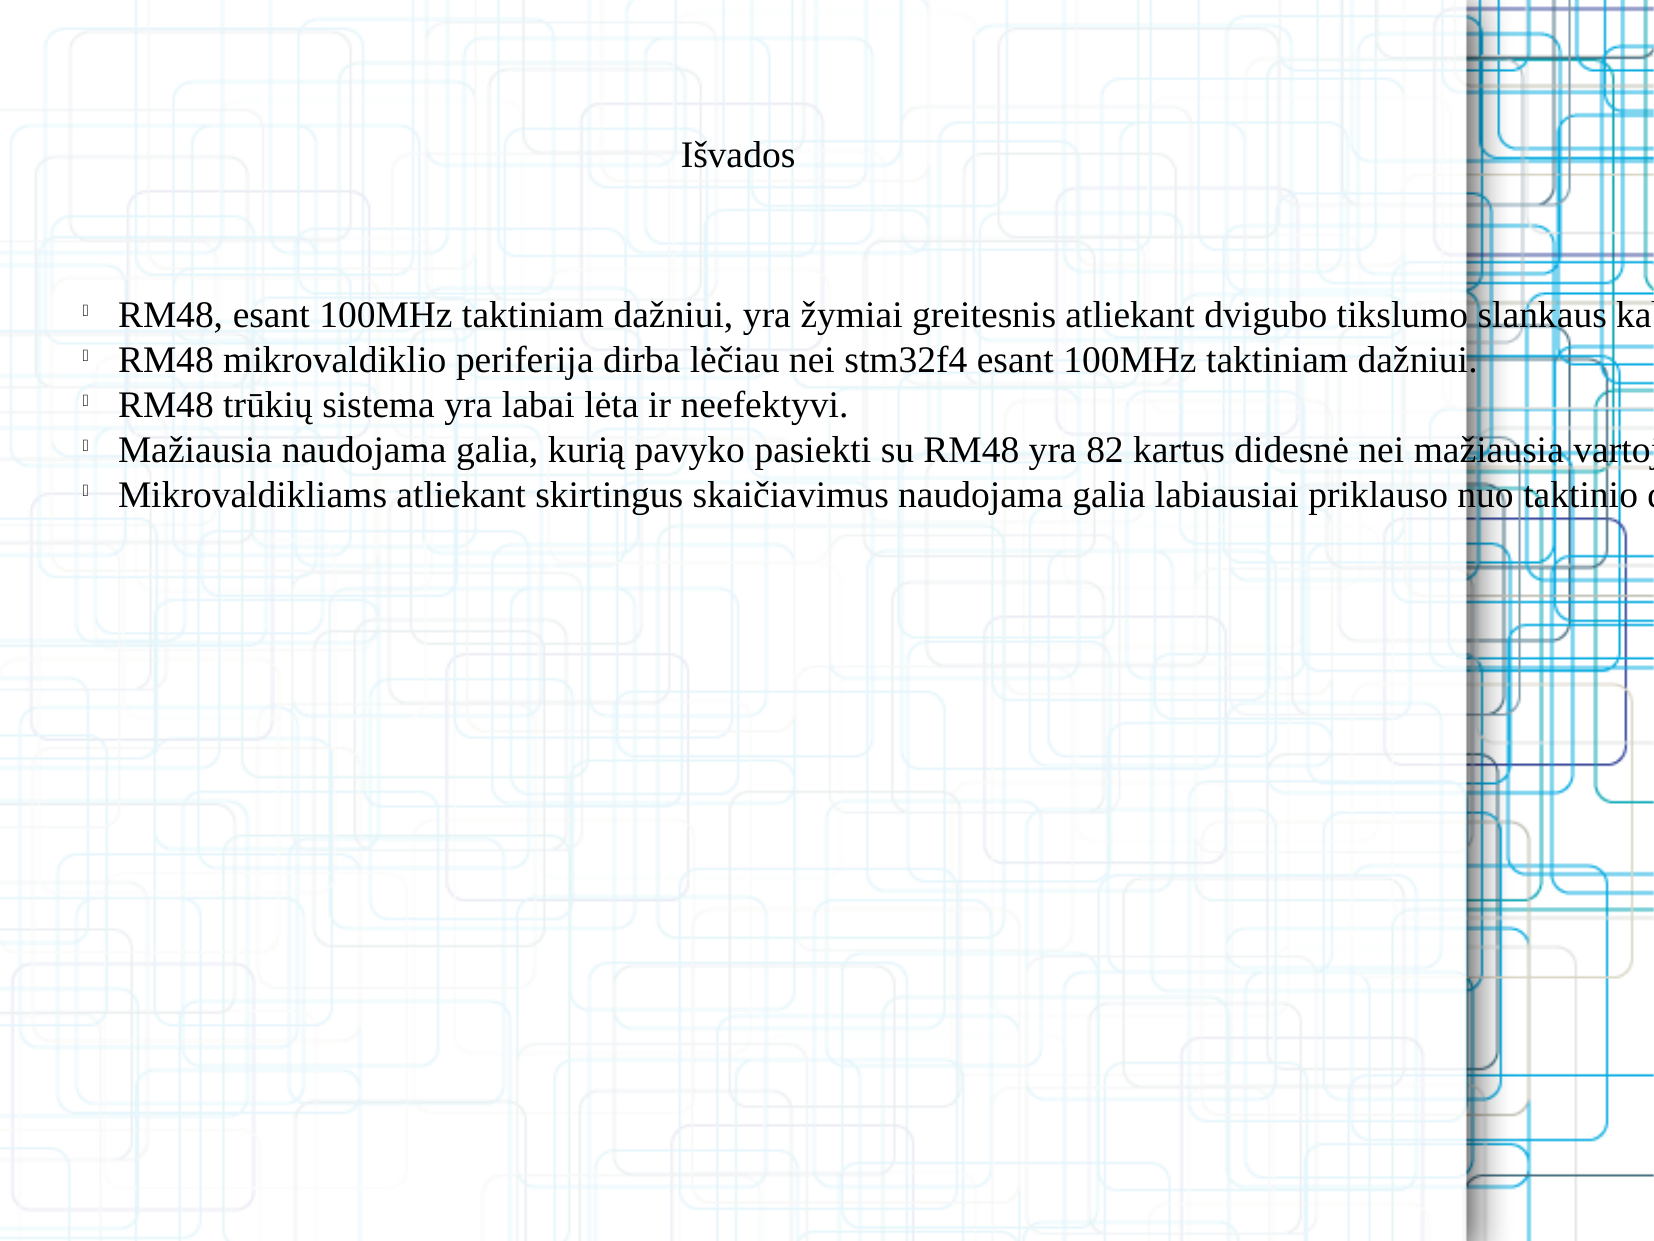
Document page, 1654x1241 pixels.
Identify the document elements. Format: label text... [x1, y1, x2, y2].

text_box Išvados [58, 49, 1418, 257]
text_box RM48, esant 100MHz taktiniam dažniui, yra žymiai greitesnis atliekant dvigubo tikslumo slankaus kablelio skaičiavimus nei stm32f4 mikrovaldiklis. RM48 mikrovaldiklio periferija dirba lėčiau nei stm32f4 esant 100MHz taktiniam dažniui. RM48 trūkių sistema yra labai lėta ir neefektyvi. Mažiausia naudojama galia, kurią pavyko pasiekti su RM48 yra 82 kartus didesnė nei mažiausia vartojama galia, kurią pavyko pasiekti su stm32f4 maketu. Mikrovaldikliams atliekant skirtingus skaičiavimus naudojama galia labiausiai priklauso nuo taktinio dažnio ir tik nežymiai nuo procesoriaus apkrovos skaičiavimais. [82, 290, 1418, 1072]
picture [0, 0, 1654, 1241]
